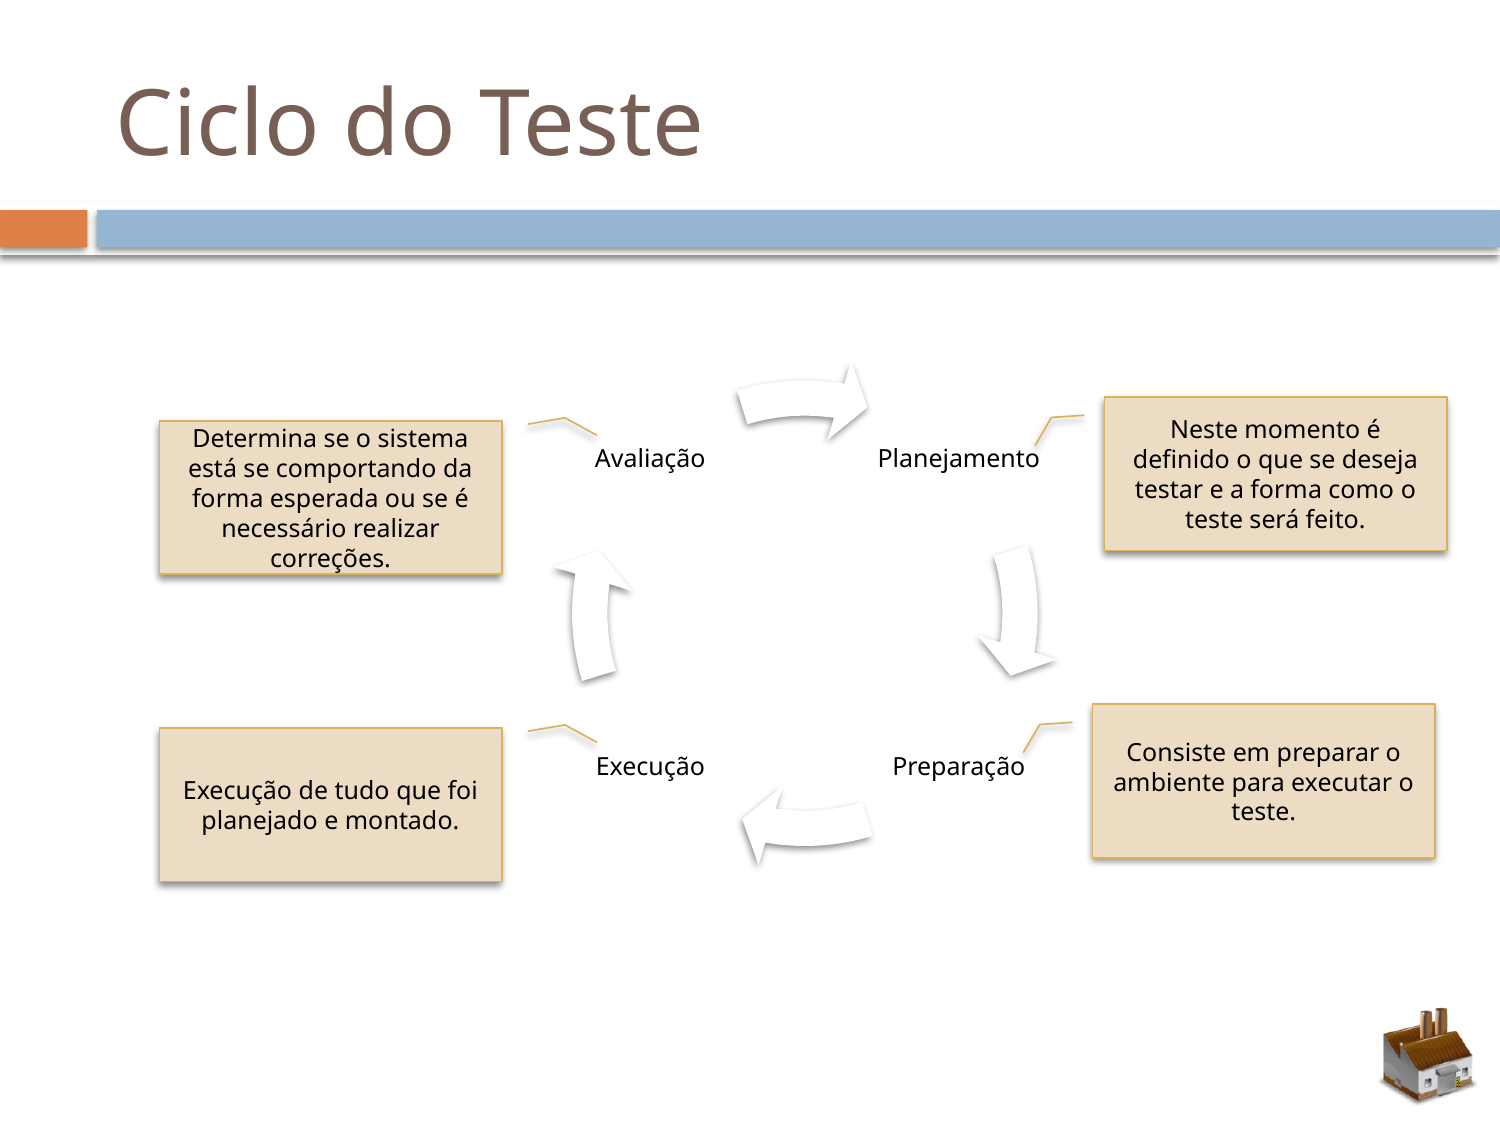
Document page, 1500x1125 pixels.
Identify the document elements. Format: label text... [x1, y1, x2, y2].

text_box Neste momento é definido o que se deseja testar e a forma como o teste será feito. [1149, 396, 1448, 551]
picture [1376, 1005, 1477, 1106]
text_box Consiste em preparar o ambiente para executar o teste. [1149, 703, 1436, 859]
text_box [466, 356, 1144, 870]
text_box Execução de tudo que foi planejado e montado. [159, 727, 503, 882]
text_box Determina se o sistema está se comportando da forma esperada ou se é necessário realizar correções. [159, 420, 460, 575]
title Ciclo do Teste [100, 37, 1438, 200]
